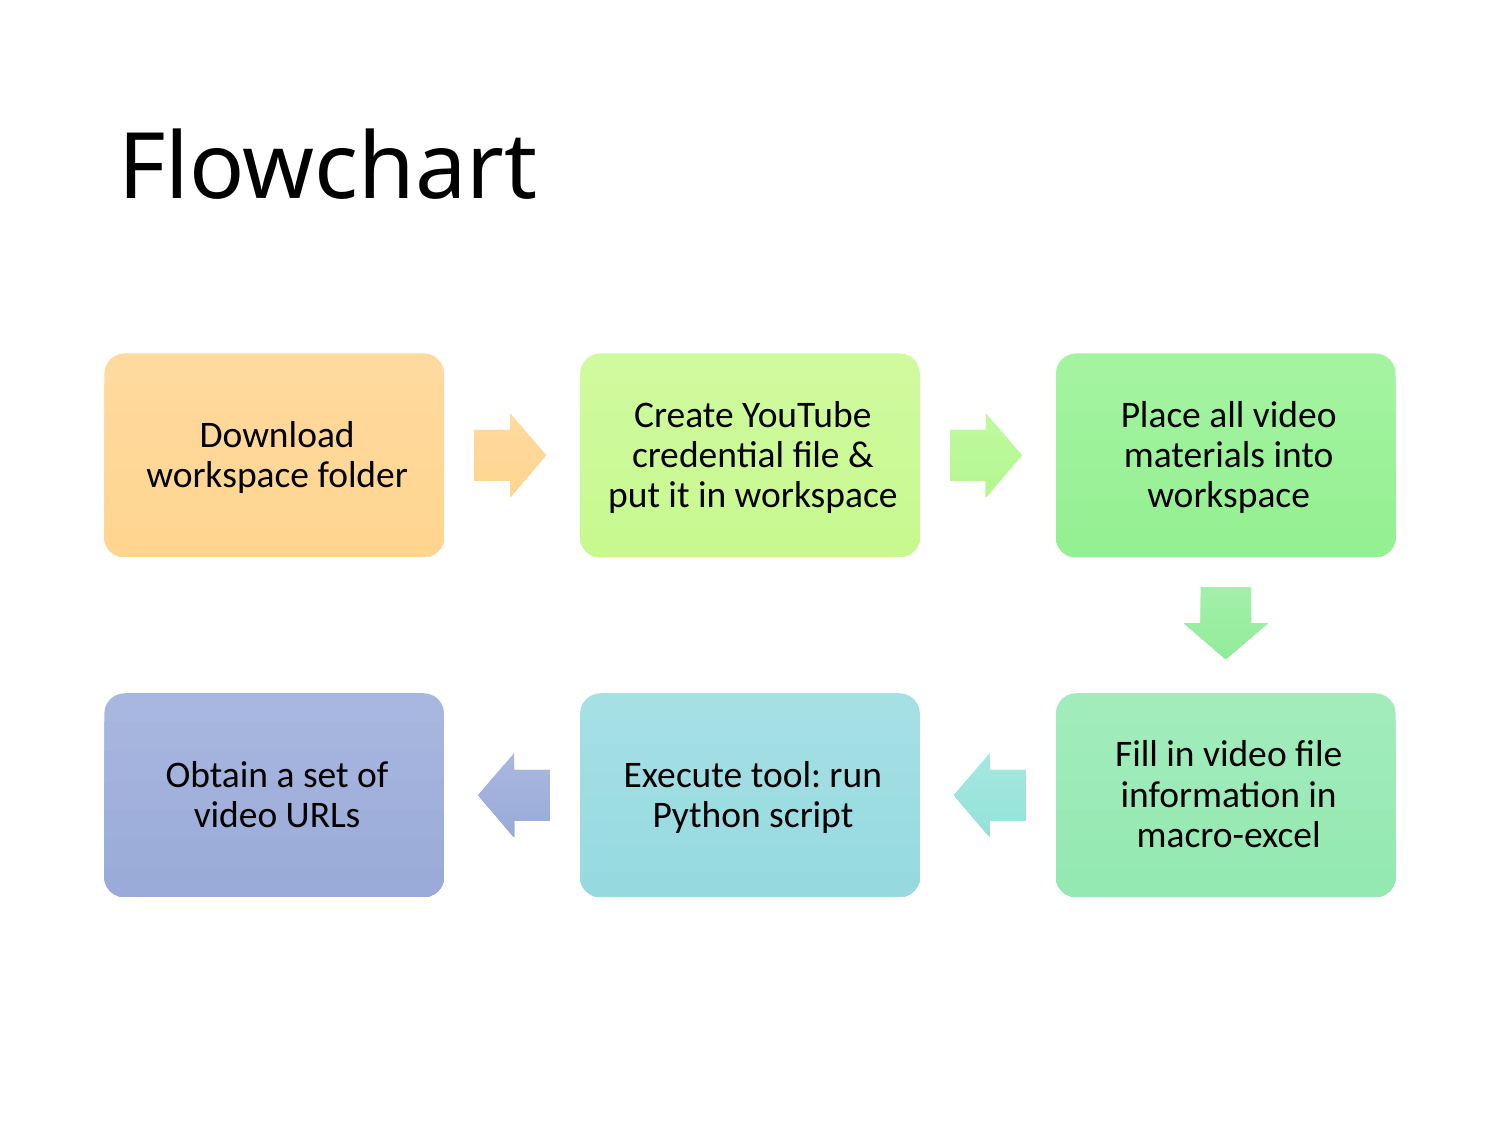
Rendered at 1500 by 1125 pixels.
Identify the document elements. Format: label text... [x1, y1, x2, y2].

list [103, 268, 1397, 983]
title Flowchart [103, 59, 1397, 268]
